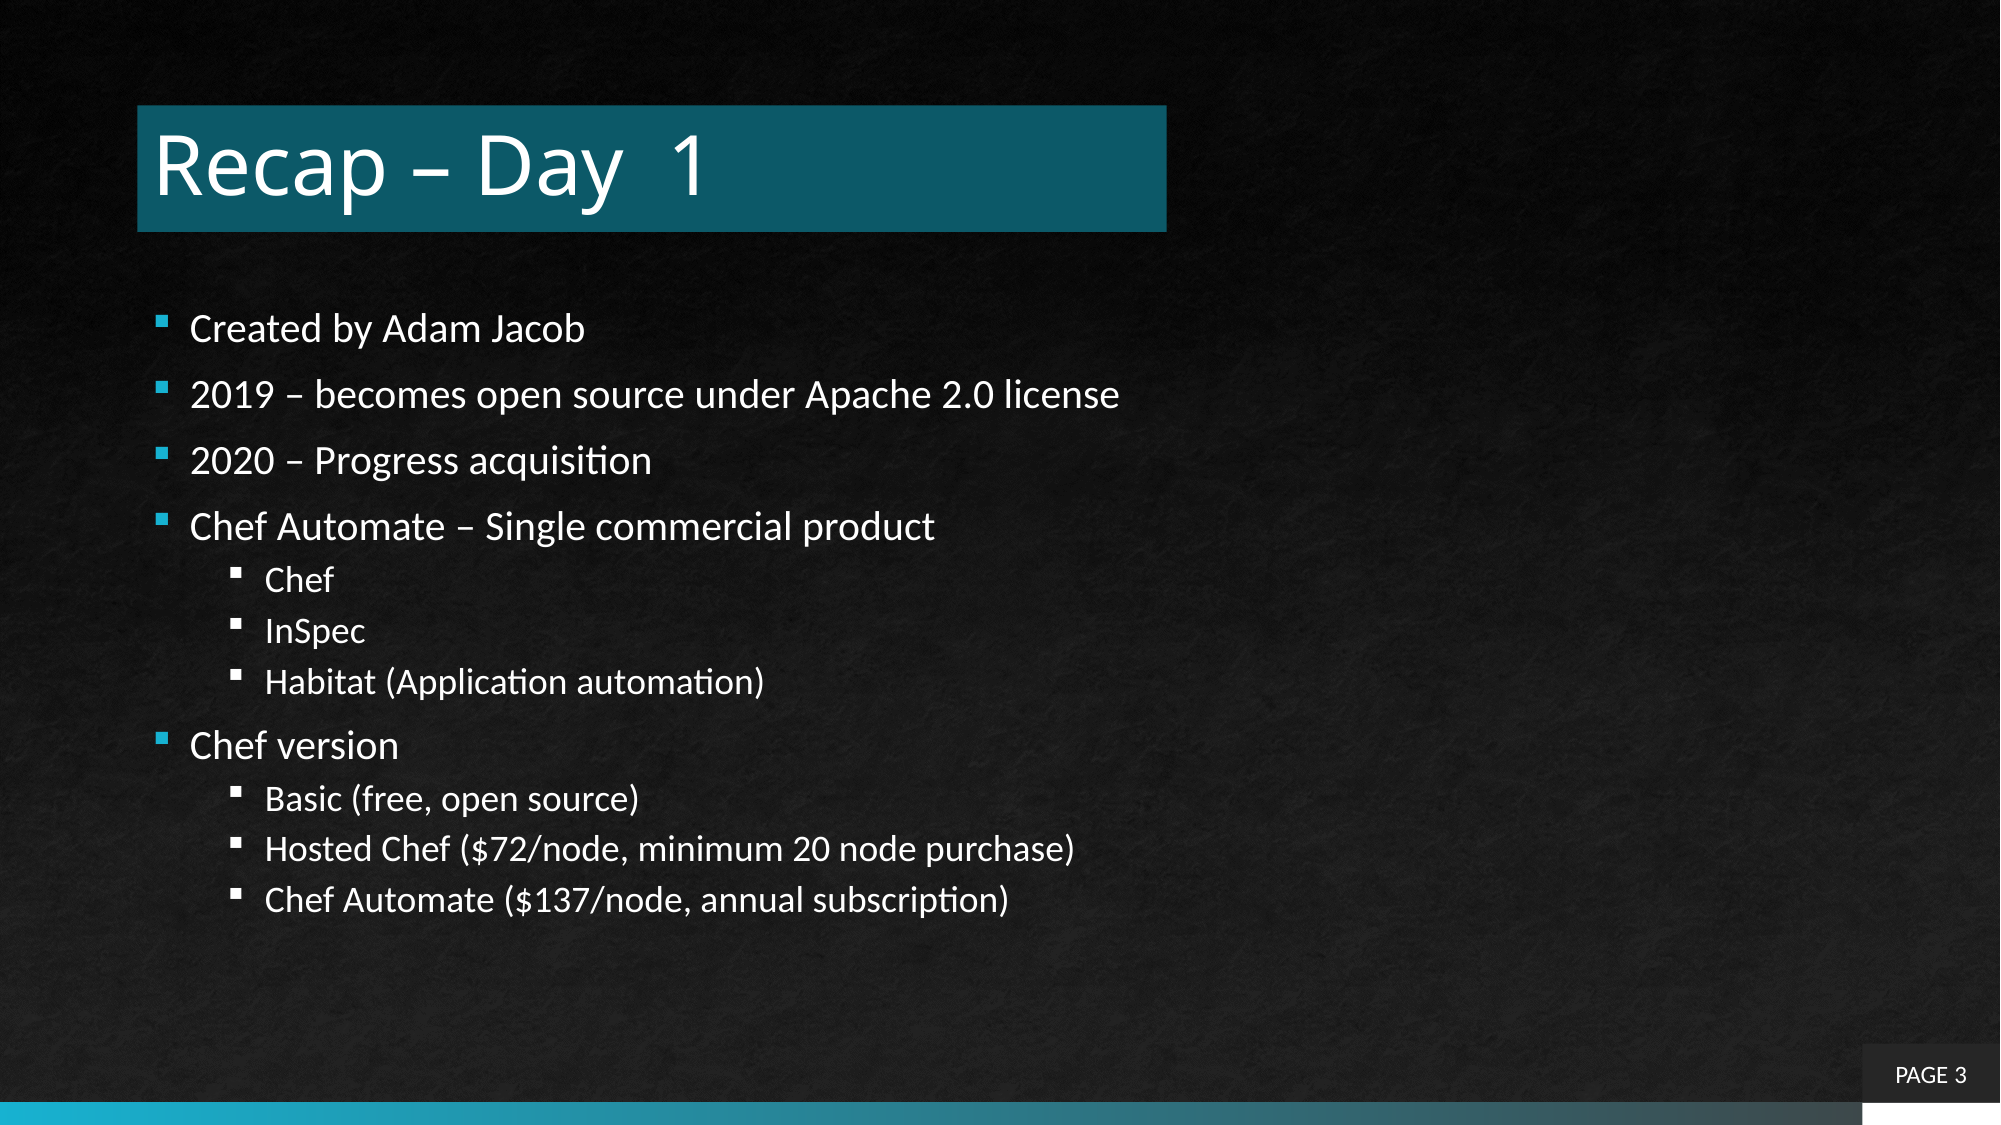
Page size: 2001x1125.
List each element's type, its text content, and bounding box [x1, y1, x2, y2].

slide_number PAGE 3 [1862, 1043, 2000, 1103]
list Created by Adam Jacob 2019 – becomes open source under Apache 2.0 license 2020 – Progress acquisition Chef Automate – Single commercial product Chef InSpec Habitat (Application automation) Chef version Basic (free, open source) Hosted Chef ($72/node, minimum 20 node purchase) Chef Automate ($137/node, annual subscription) [137, 299, 1863, 1014]
picture [0, 0, 2000, 1103]
title Recap – Day 1 [137, 105, 1167, 232]
